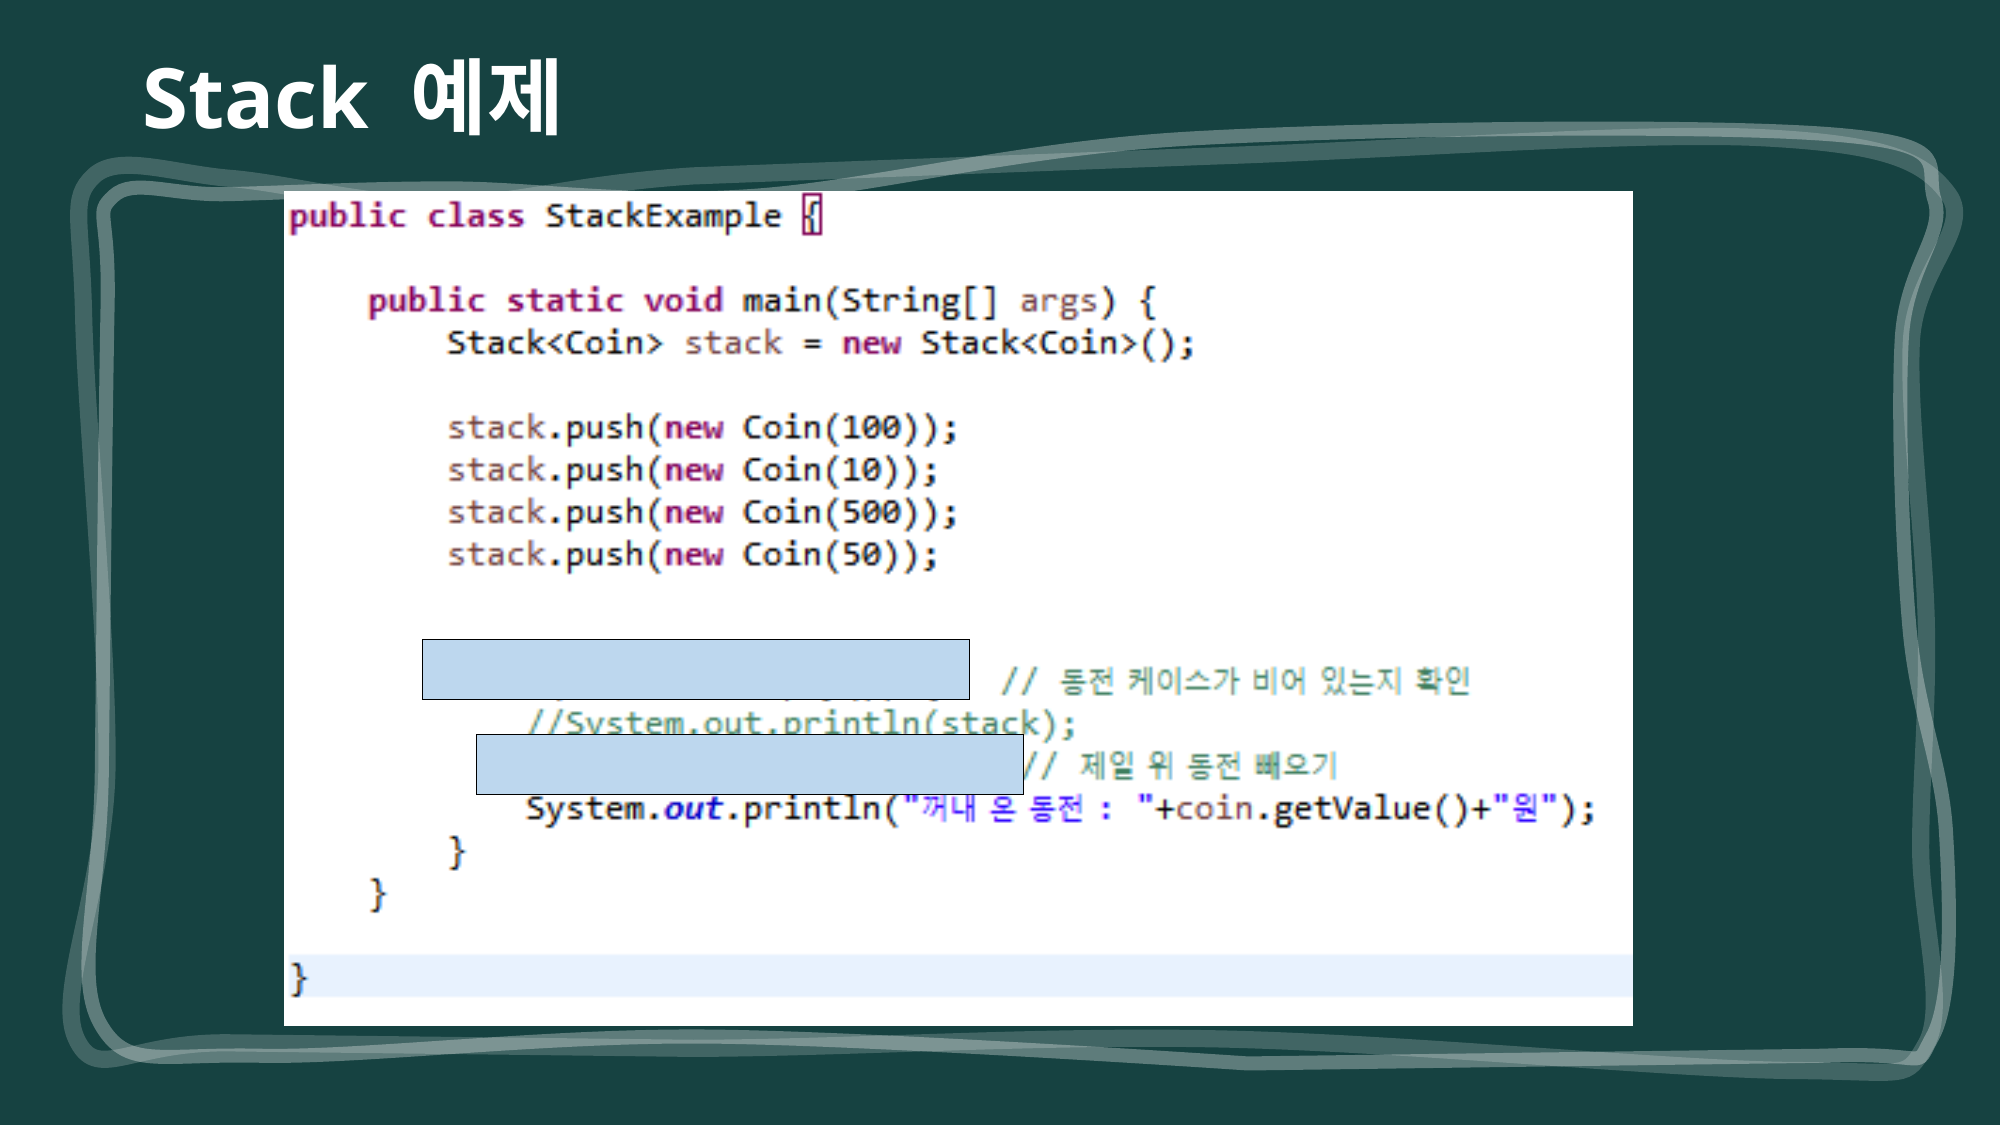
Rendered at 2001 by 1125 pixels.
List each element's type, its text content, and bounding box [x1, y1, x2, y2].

text_box [96, 656, 106, 856]
text_box Stack 예제 [127, 0, 1019, 153]
text_box [967, 127, 1933, 175]
text_box [1919, 722, 1950, 1059]
picture [284, 191, 1633, 1026]
text_box [917, 1040, 1576, 1065]
text_box [69, 135, 1956, 1074]
text_box [137, 1044, 467, 1058]
text_box [318, 187, 535, 191]
